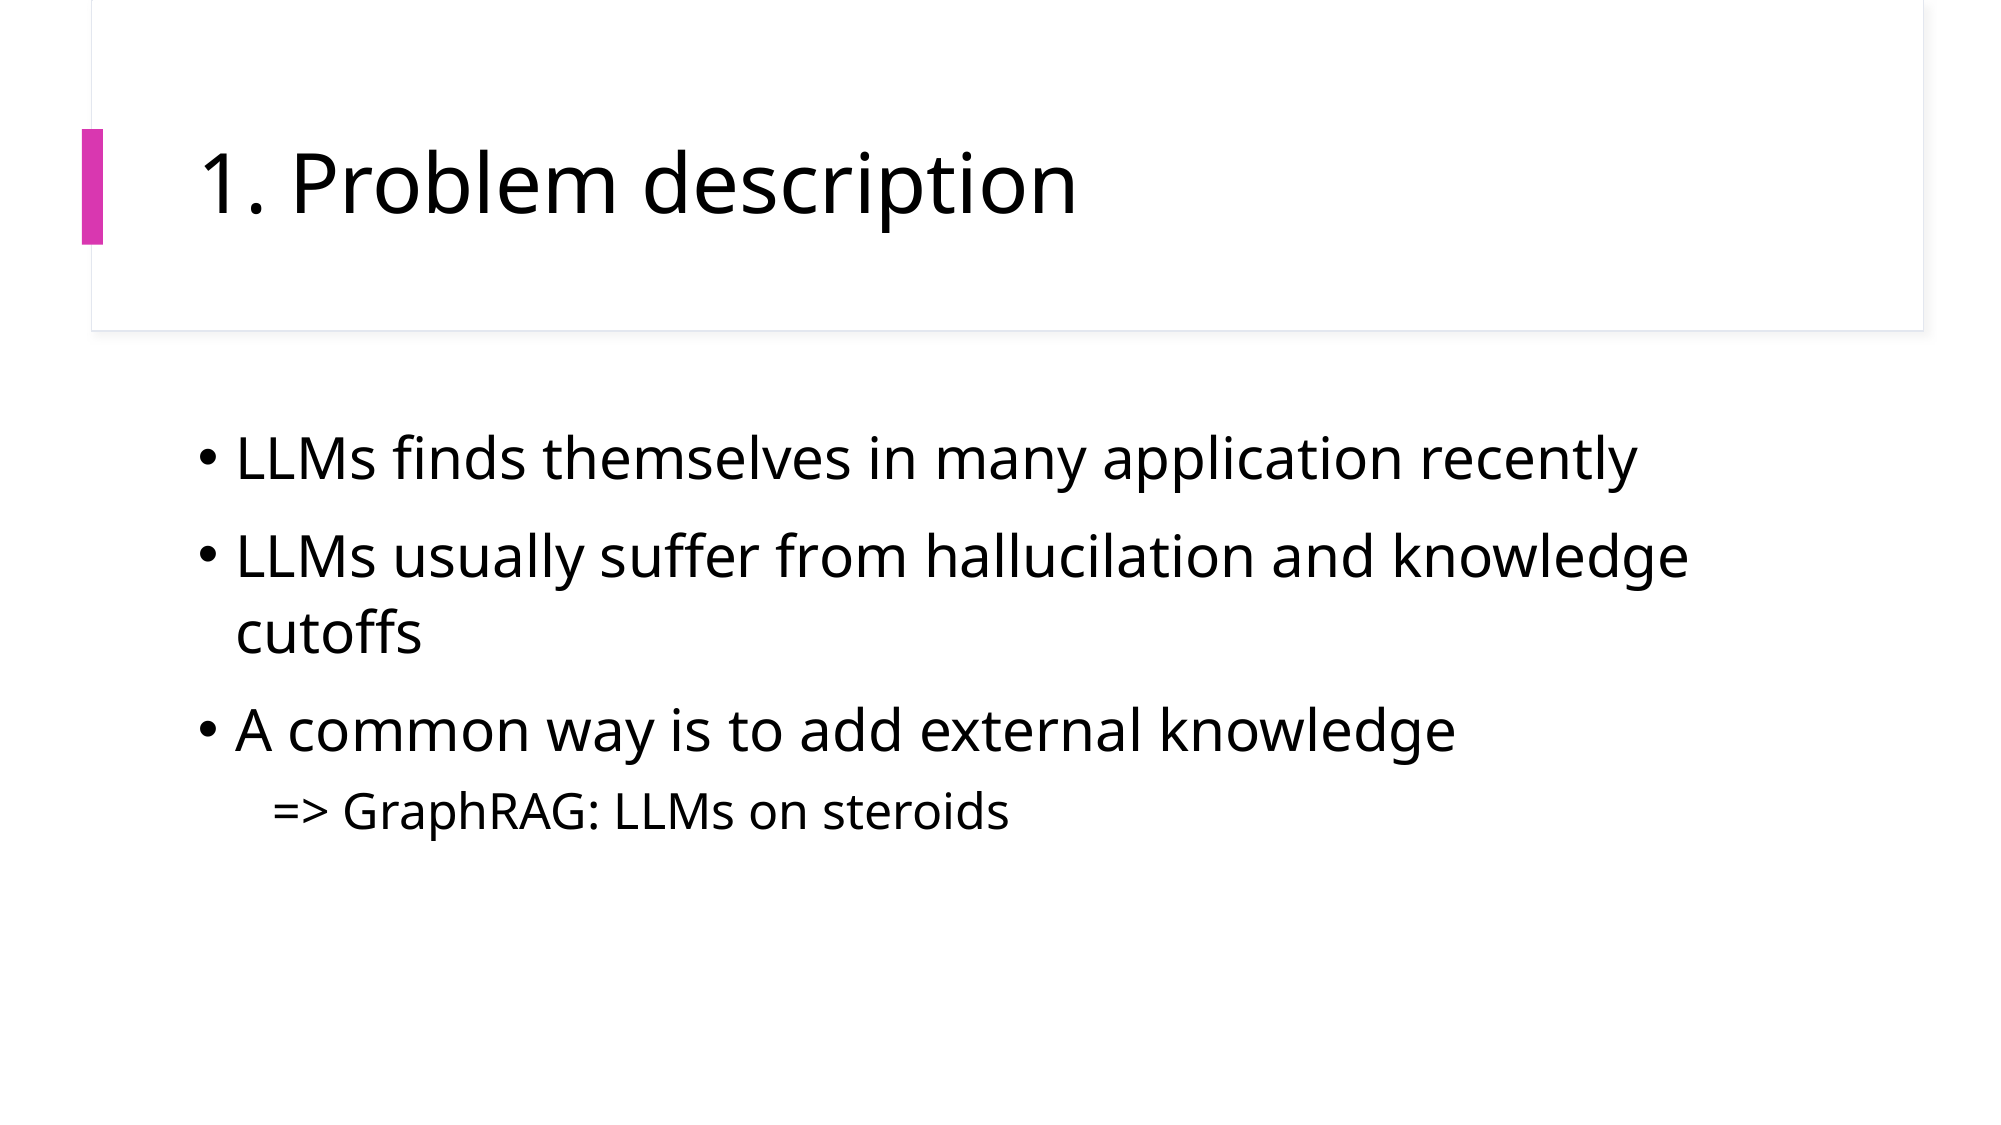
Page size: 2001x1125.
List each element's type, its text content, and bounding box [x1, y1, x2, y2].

list LLMs finds themselves in many application recently LLMs usually suffer from hallucilation and knowledge cutoffs A common way is to add external knowledge => GraphRAG: LLMs on steroids [183, 406, 1851, 1013]
title 1. Problem description [183, 90, 1851, 284]
